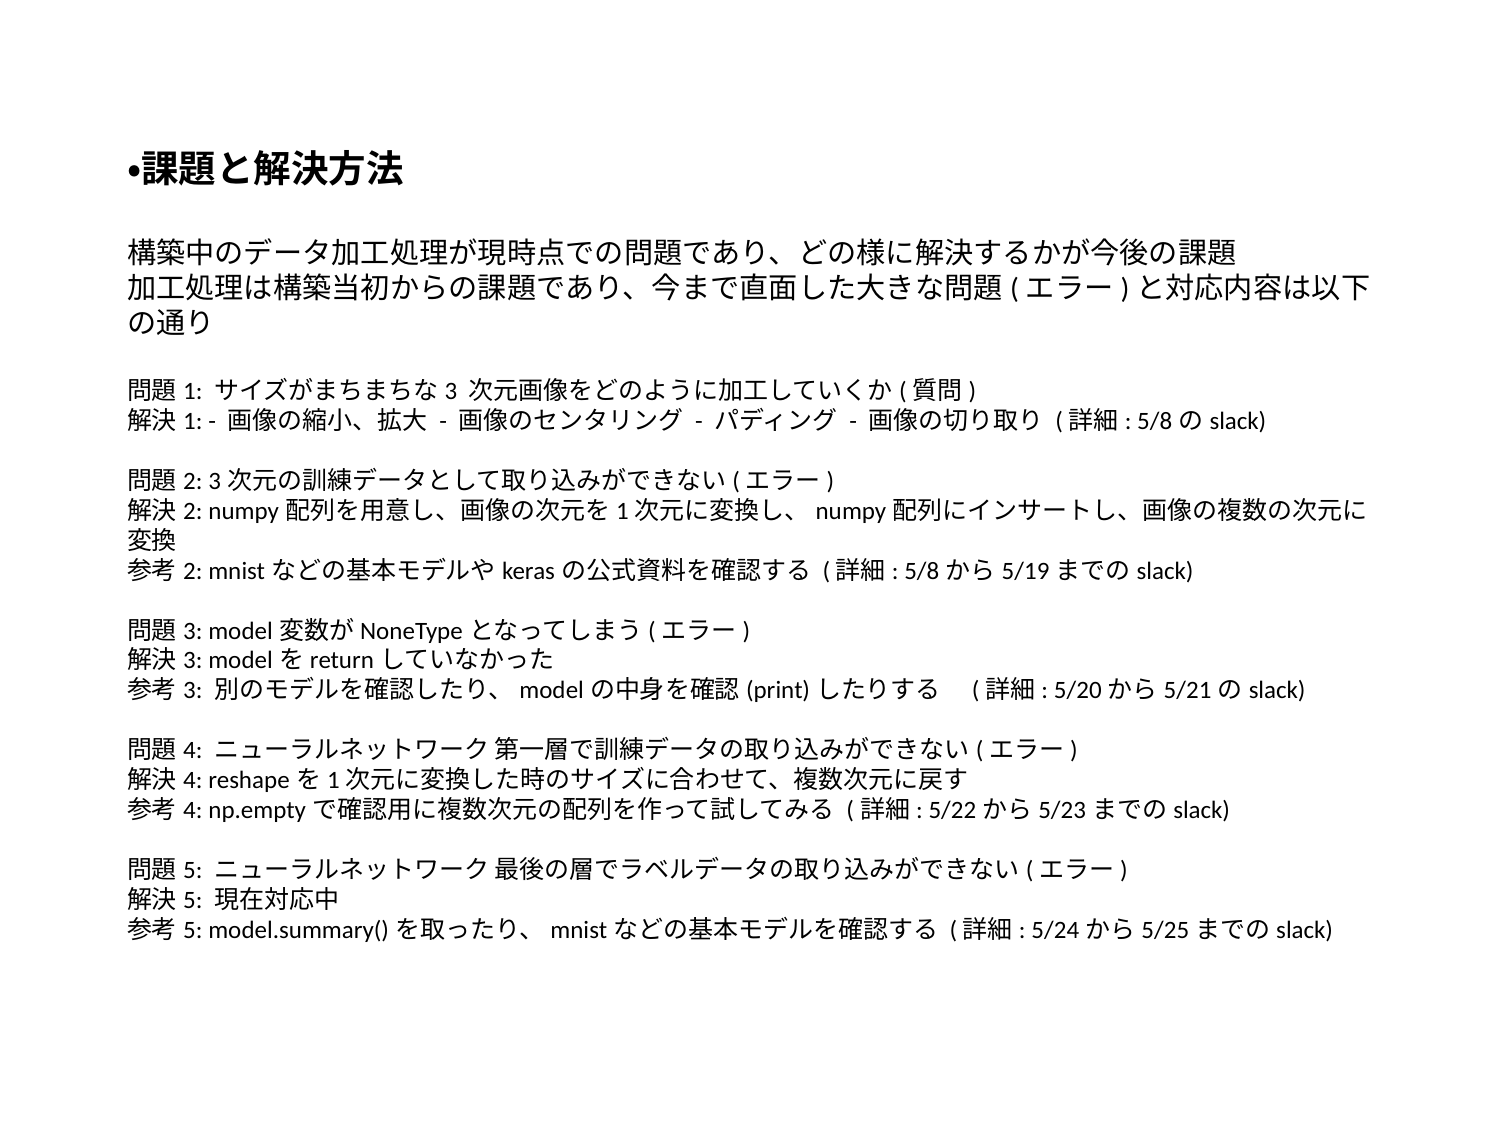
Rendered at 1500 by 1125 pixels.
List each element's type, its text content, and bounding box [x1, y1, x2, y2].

title ・課題と解決方法 構築中のデータ加工処理が現時点での問題であり、どの様に解決するかが今後の課題 加工処理は構築当初からの課題であり、今まで直面した大きな問題(エラー)と対応内容は以下の通り 問題1: サイズがまちまちな3 次元画像をどのように加工していくか(質問) 解決1: - 画像の縮小、拡大 - 画像のセンタリング - パディング - 画像の切り取り (詳細: 5/8のslack) 問題2: 3次元の訓練データとして取り込みができない(エラー) 解決2: numpy配列を用意し、画像の次元を1次元に変換し、numpy配列にインサートし、画像の複数の次元に変換 参考2: mnistなどの基本モデルやkerasの公式資料を確認する (詳細: 5/8から5/19までのslack) 問題3: model変数がNoneTypeとなってしまう(エラー) 解決3: modelをreturnしていなかった 参考3: 別のモデルを確認したり、modelの中身を確認(print)したりする (詳細: 5/20から5/21のslack) 問題4: ニューラルネットワーク 第一層で訓練データの取り込みができない(エラー) 解決4: reshapeを1次元に変換した時のサイズに合わせて、複数次元に戻す 参考4: np.emptyで確認用に複数次元の配列を作って試してみる (詳細: 5/22から5/23までのslack) 問題5: ニューラルネットワーク 最後の層でラベルデータの取り込みができない(エラー) 解決5: 現在対応中 参考5: model.summary()を取ったり、mnistなどの基本モデルを確認する (詳細: 5/24から5/25までのslack) [112, 137, 1388, 953]
